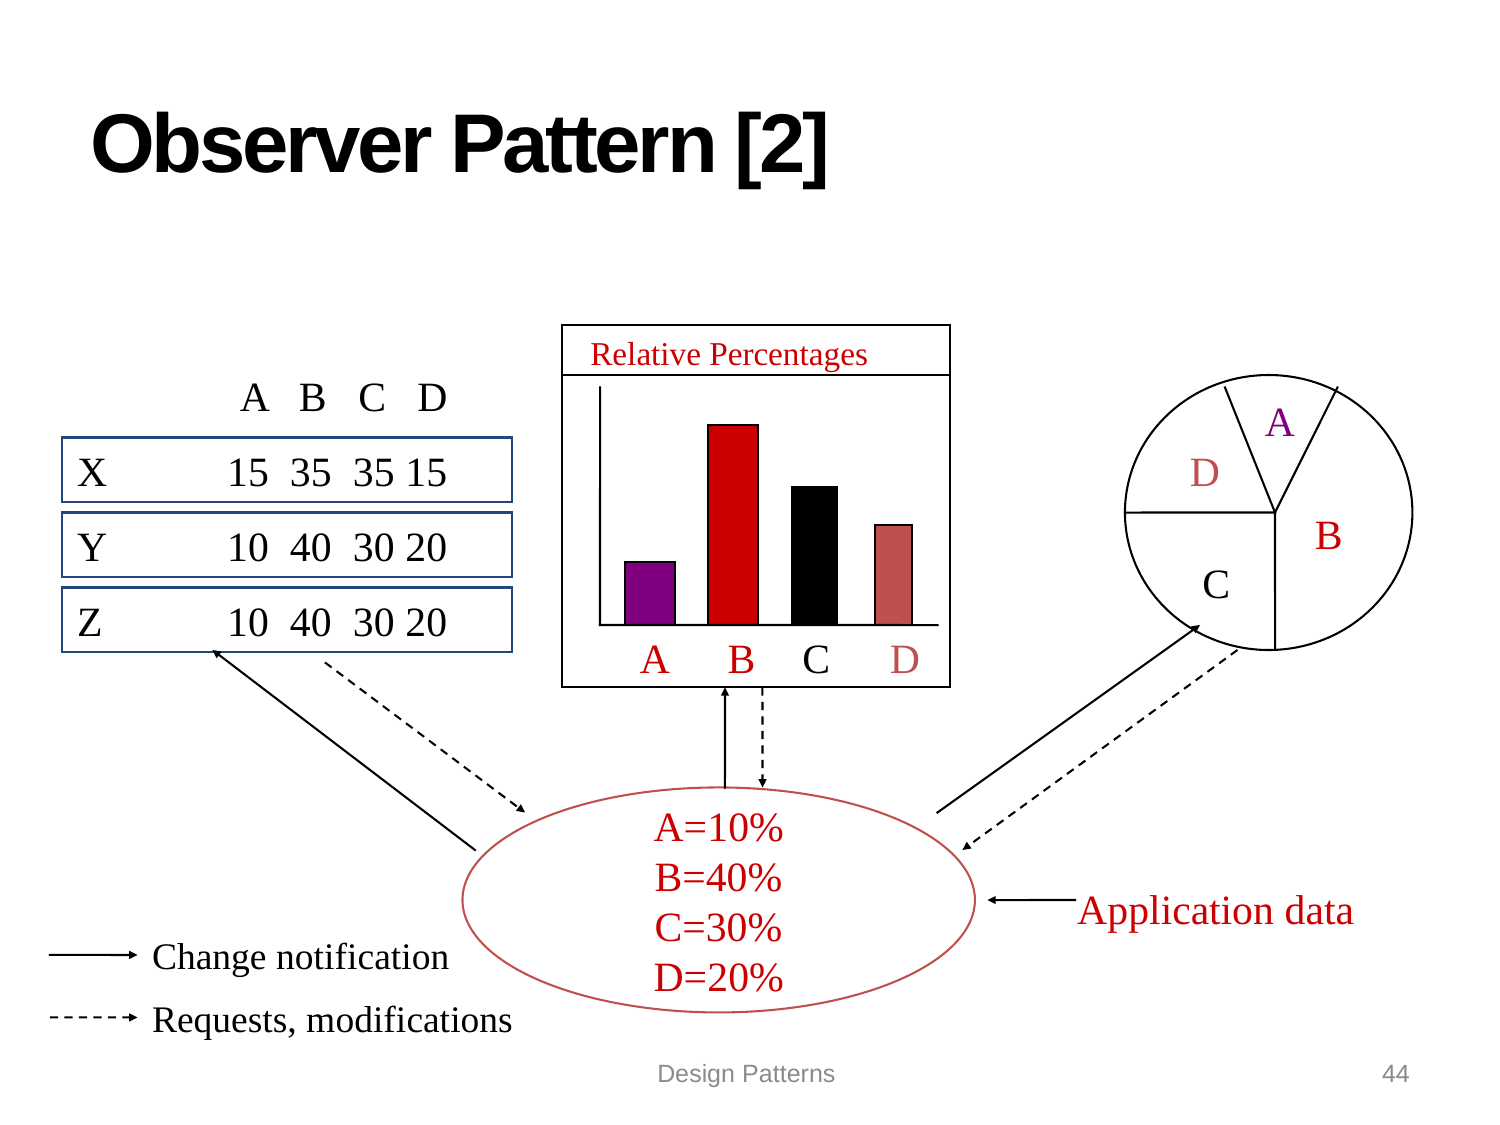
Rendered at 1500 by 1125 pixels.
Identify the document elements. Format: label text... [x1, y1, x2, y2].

slide_number 44 [1074, 1042, 1425, 1103]
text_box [49, 924, 529, 1048]
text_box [562, 324, 951, 788]
title Observer Pattern [2] [75, 45, 1425, 233]
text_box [462, 787, 1369, 1013]
footer Design Patterns [512, 1042, 988, 1103]
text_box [62, 362, 526, 851]
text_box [937, 374, 1413, 851]
